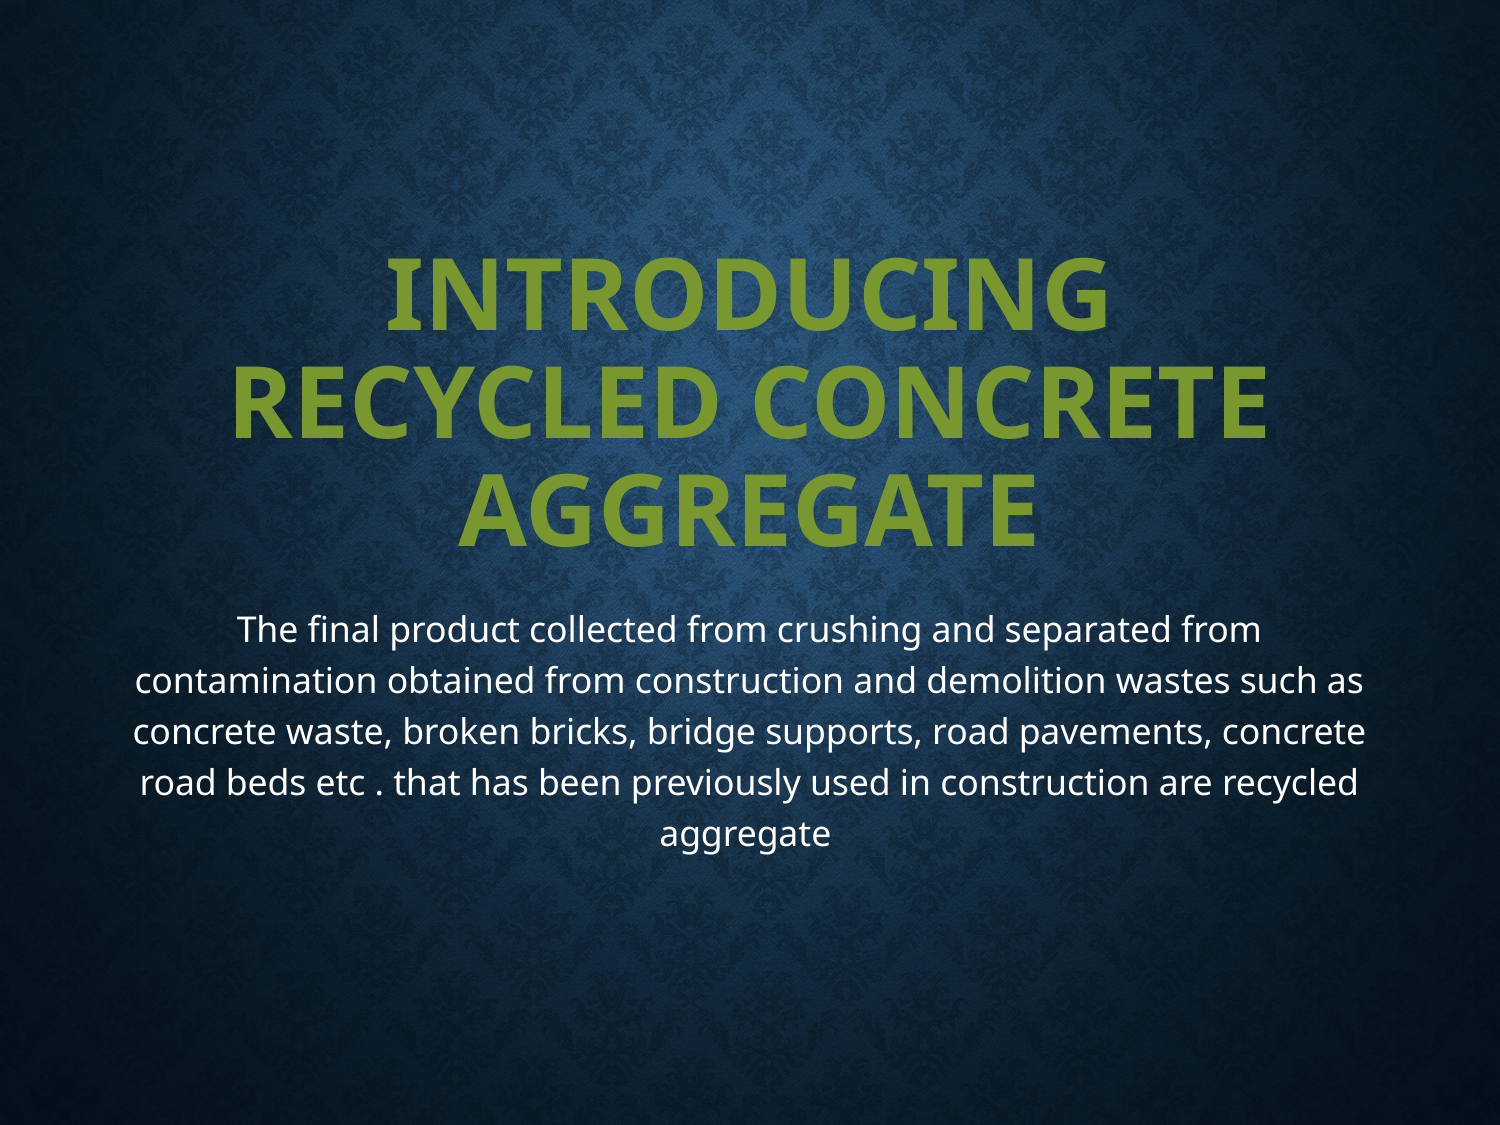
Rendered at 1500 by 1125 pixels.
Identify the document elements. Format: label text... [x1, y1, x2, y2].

title INTRODUCING RECYCLED CONCRETE AGGREGATE [112, 184, 1388, 576]
subtitle The final product collected from crushing and separated from contamination obtained from construction and demolition wastes such as concrete waste, broken bricks, bridge supports, road pavements, concrete road beds etc . that has been previously used in construction are recycled aggregate [112, 590, 1388, 863]
